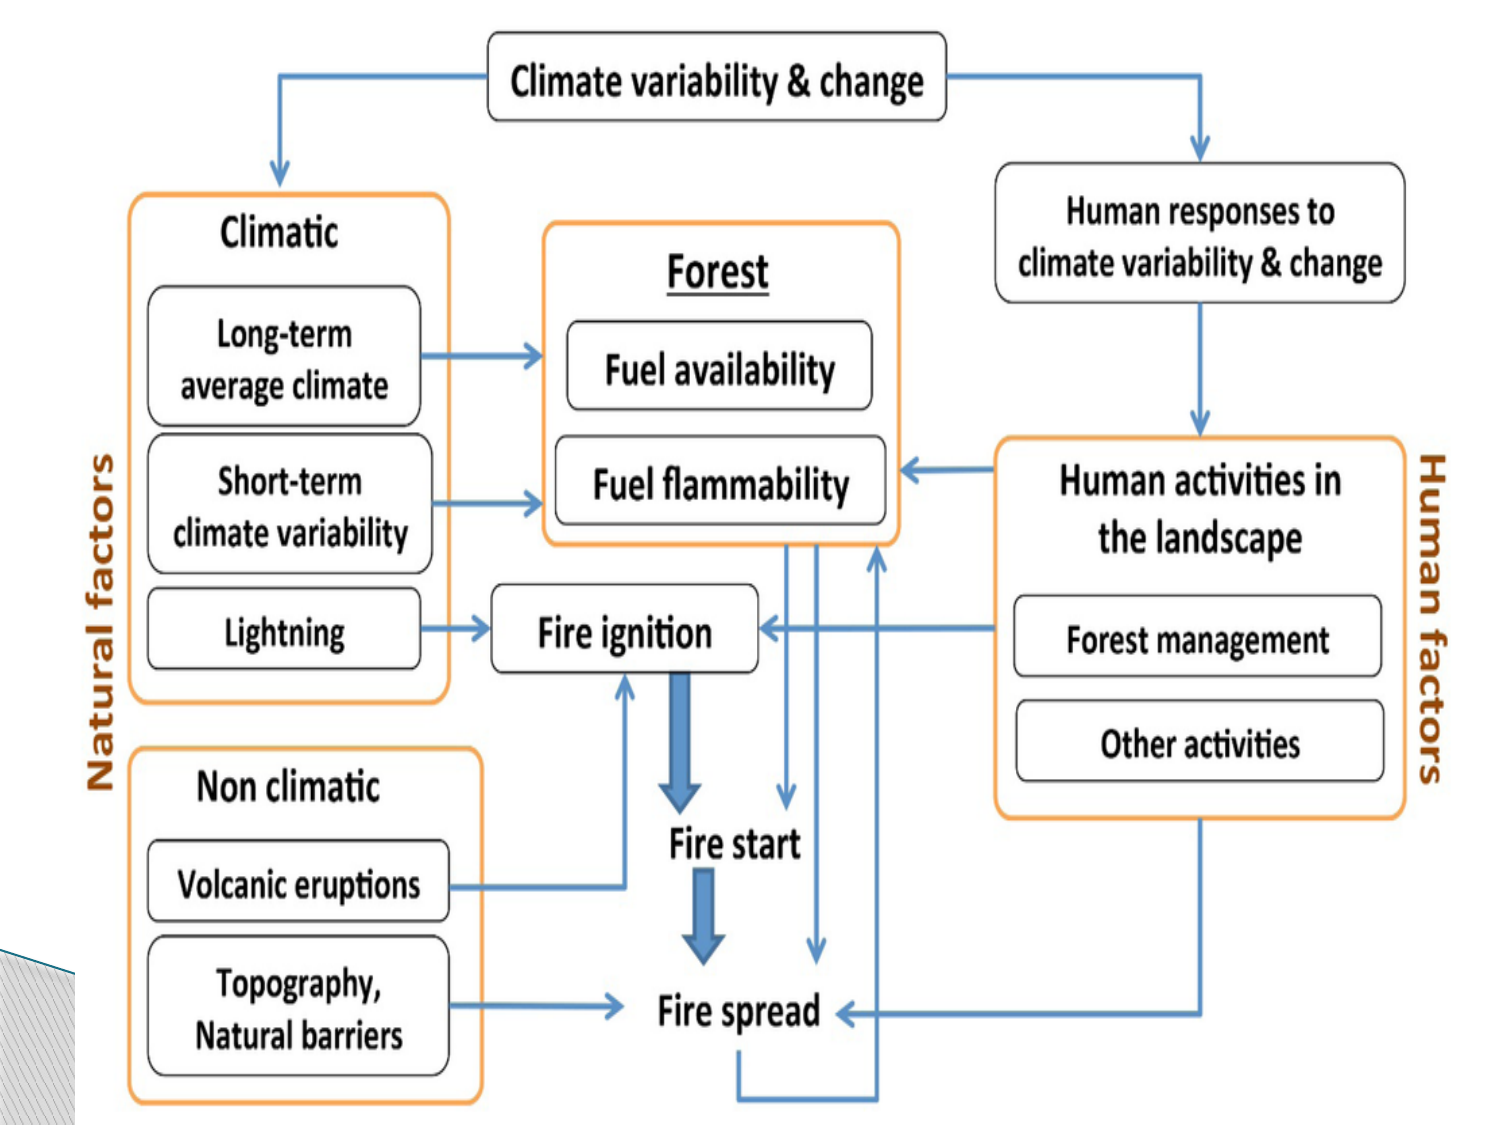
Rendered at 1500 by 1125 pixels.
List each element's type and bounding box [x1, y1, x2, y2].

list [74, 15, 1456, 1125]
